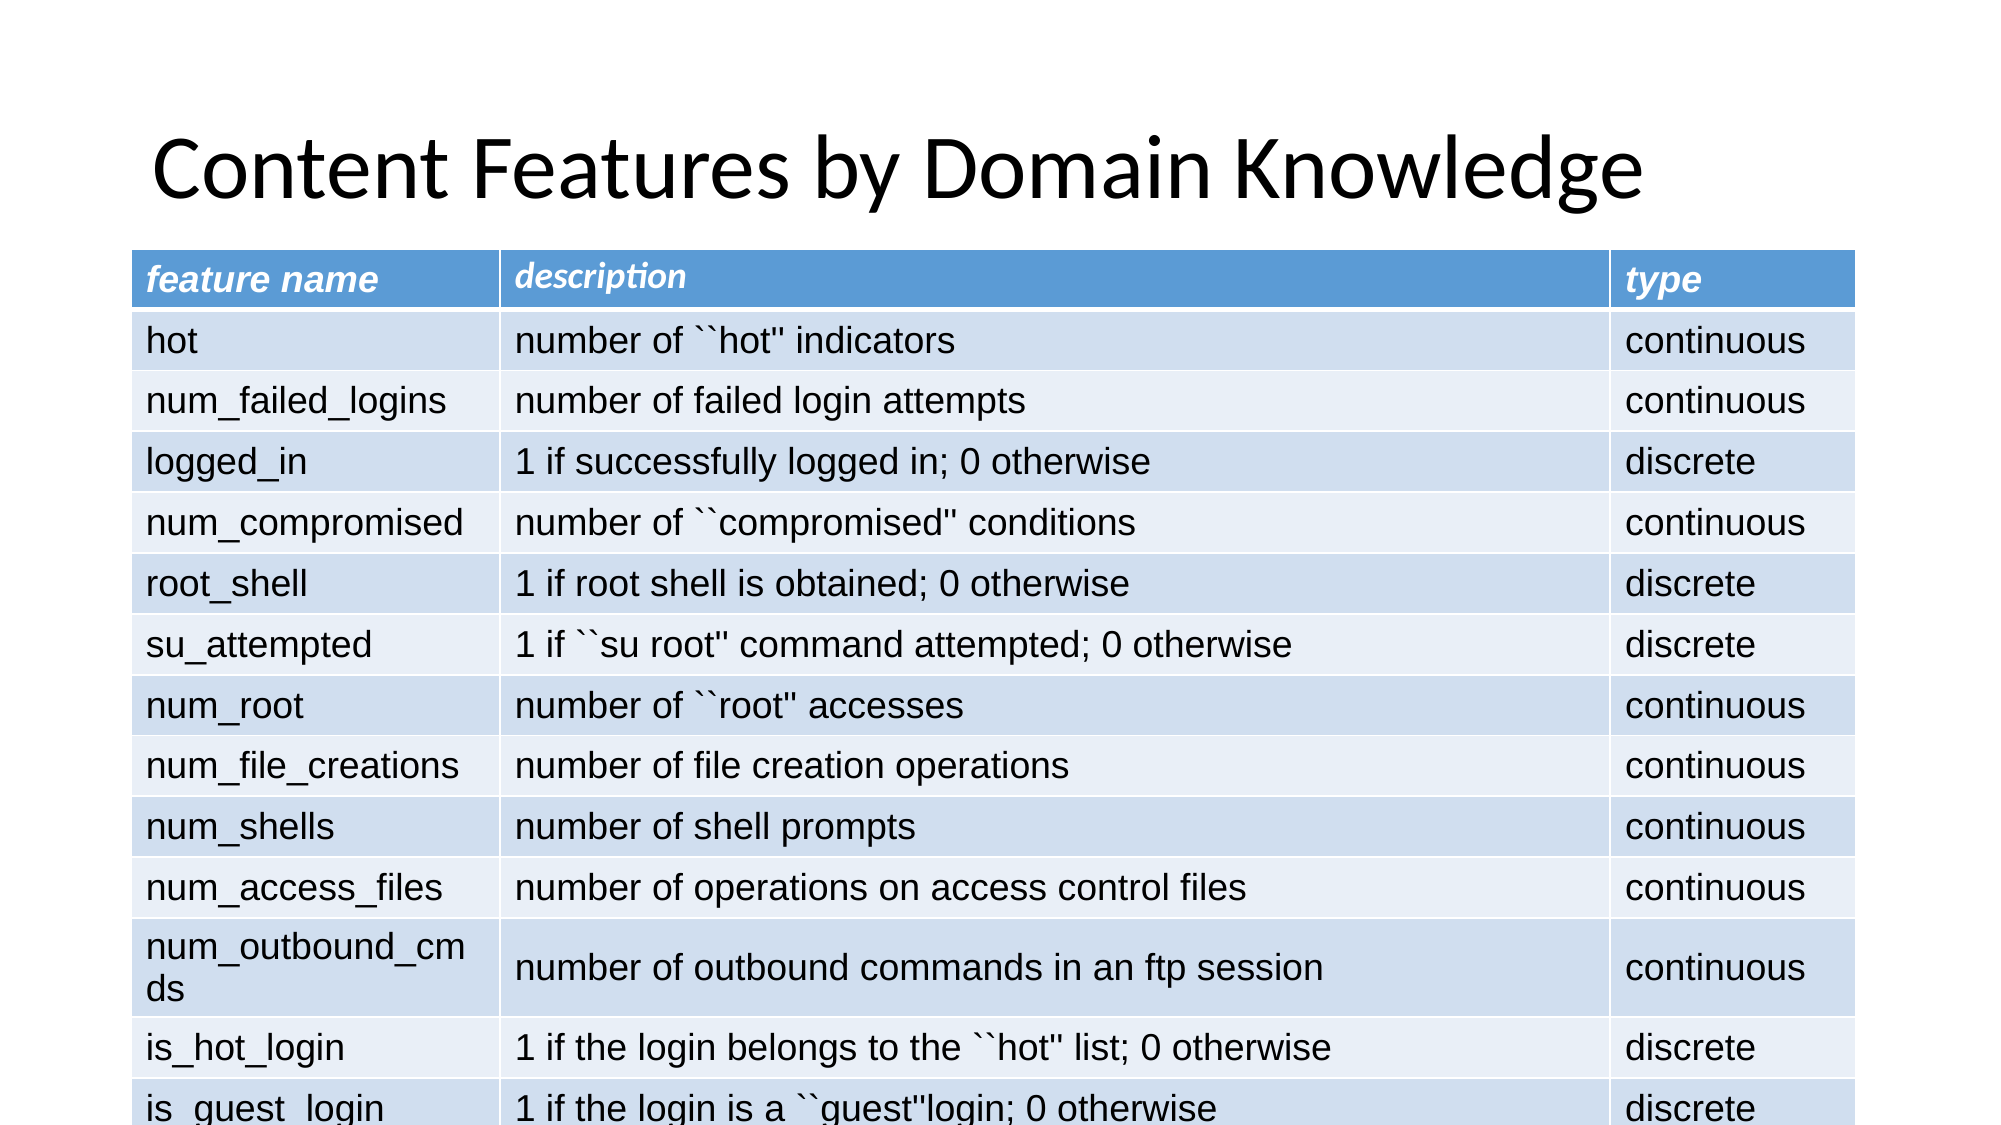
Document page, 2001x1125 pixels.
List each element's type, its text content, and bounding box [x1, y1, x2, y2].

table_cell number of ``compromised'' conditions [501, 493, 1609, 552]
table_cell number of shell prompts [501, 797, 1609, 856]
title Content Features by Domain Knowledge [137, 59, 1863, 278]
table_cell discrete [1611, 615, 1855, 674]
table_header feature name [132, 250, 499, 307]
table_cell num_outbound_cmds [132, 919, 499, 1016]
table_cell number of outbound commands in an ftp session [501, 919, 1609, 1016]
table_cell continuous [1611, 493, 1855, 552]
table_cell continuous [1611, 797, 1855, 856]
table_cell number of failed login attempts [501, 371, 1609, 430]
table_cell 1 if ``su root'' command attempted; 0 otherwise [501, 615, 1609, 674]
table_cell number of ``root'' accesses [501, 676, 1609, 735]
table_cell su_attempted [132, 615, 499, 674]
table_cell discrete [1611, 1079, 1855, 1125]
table_cell continuous [1611, 312, 1855, 370]
table_cell is_guest_login [132, 1079, 499, 1125]
table_cell num_root [132, 676, 499, 735]
table_cell continuous [1611, 371, 1855, 430]
table_cell discrete [1611, 432, 1855, 491]
table_cell root_shell [132, 554, 499, 613]
table_cell num_compromised [132, 493, 499, 552]
table_cell discrete [1611, 1018, 1855, 1077]
table_cell num_file_creations [132, 736, 499, 795]
table_cell continuous [1611, 736, 1855, 795]
table_header type [1611, 250, 1855, 307]
table_cell 1 if the login is a ``guest''login; 0 otherwise [501, 1079, 1609, 1125]
table_cell continuous [1611, 858, 1855, 917]
table_cell hot [132, 312, 499, 370]
table_cell num_shells [132, 797, 499, 856]
table_cell discrete [1611, 554, 1855, 613]
table_header description [501, 250, 1609, 307]
table_cell logged_in [132, 432, 499, 491]
table_cell 1 if successfully logged in; 0 otherwise [501, 432, 1609, 491]
table_cell number of file creation operations [501, 736, 1609, 795]
table_cell continuous [1611, 676, 1855, 735]
table_cell 1 if root shell is obtained; 0 otherwise [501, 554, 1609, 613]
table_cell num_access_files [132, 858, 499, 917]
table_cell is_hot_login [132, 1018, 499, 1077]
table_cell continuous [1611, 919, 1855, 1016]
table_cell num_failed_logins [132, 371, 499, 430]
table_cell number of operations on access control files [501, 858, 1609, 917]
table_cell number of ``hot'' indicators [501, 312, 1609, 370]
table_cell 1 if the login belongs to the ``hot'' list; 0 otherwise [501, 1018, 1609, 1077]
